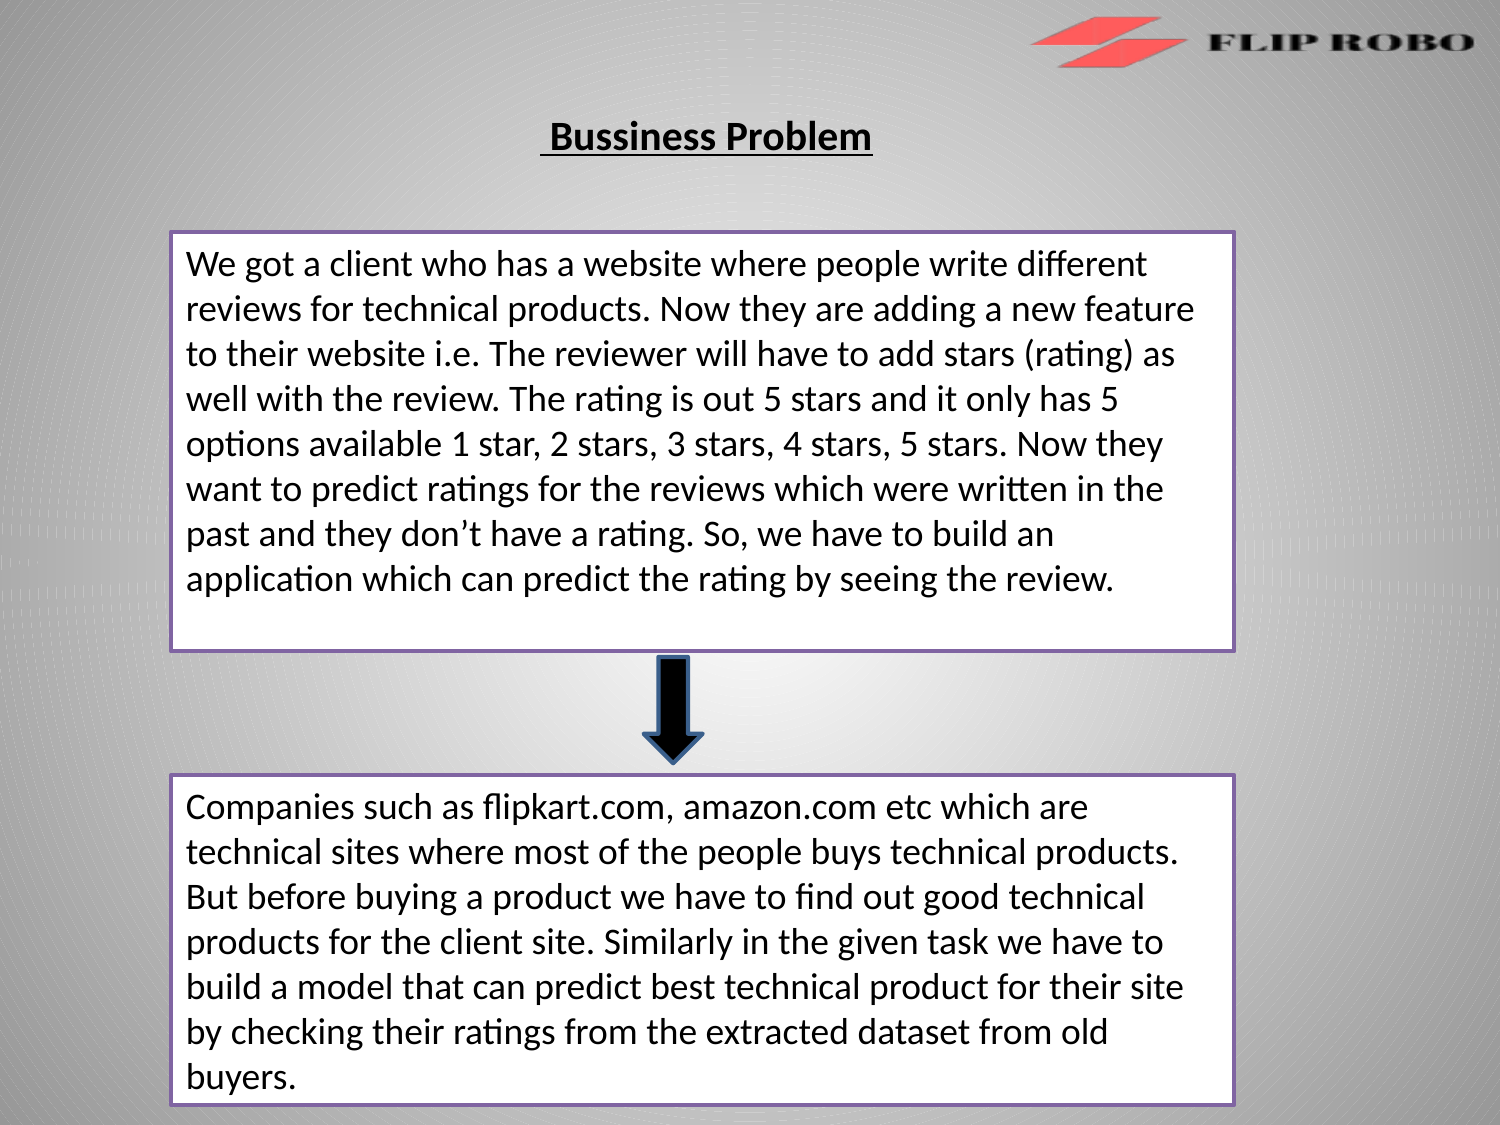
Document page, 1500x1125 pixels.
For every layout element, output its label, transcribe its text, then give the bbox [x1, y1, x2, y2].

text_box Companies such as flipkart.com, amazon.com etc which are technical sites where most of the people buys technical products. But before buying a product we have to find out good technical products for the client site. Similarly in the given task we have to build a model that can predict best technical product for their site by checking their ratings from the extracted dataset from old buyers. [169, 773, 1236, 1107]
picture [962, 0, 1500, 196]
text_box [641, 654, 705, 766]
text_box We got a client who has a website where people write different reviews for technical products. Now they are adding a new feature to their website i.e. The reviewer will have to add stars (rating) as well with the review. The rating is out 5 stars and it only has 5 options available 1 star, 2 stars, 3 stars, 4 stars, 5 stars. Now they want to predict ratings for the reviews which were written in the past and they don’t have a rating. So, we have to build an application which can predict the rating by seeing the review. [169, 230, 1236, 653]
text_box Bussiness Problem [525, 101, 904, 167]
